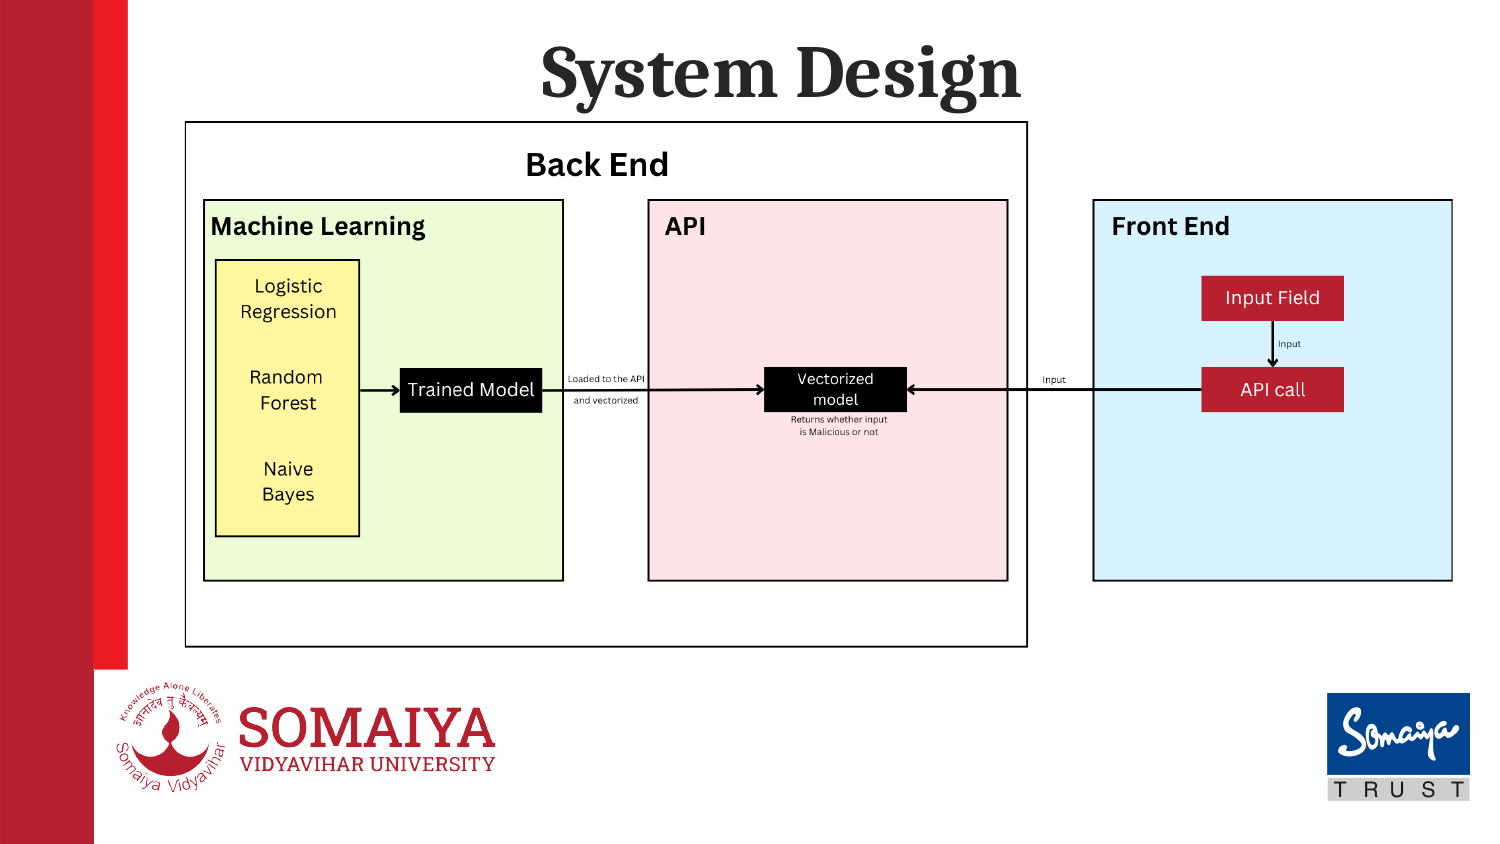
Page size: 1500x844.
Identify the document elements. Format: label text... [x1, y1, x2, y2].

picture [1327, 693, 1471, 801]
text_box System Design [136, 0, 1429, 142]
picture [0, 0, 1453, 844]
